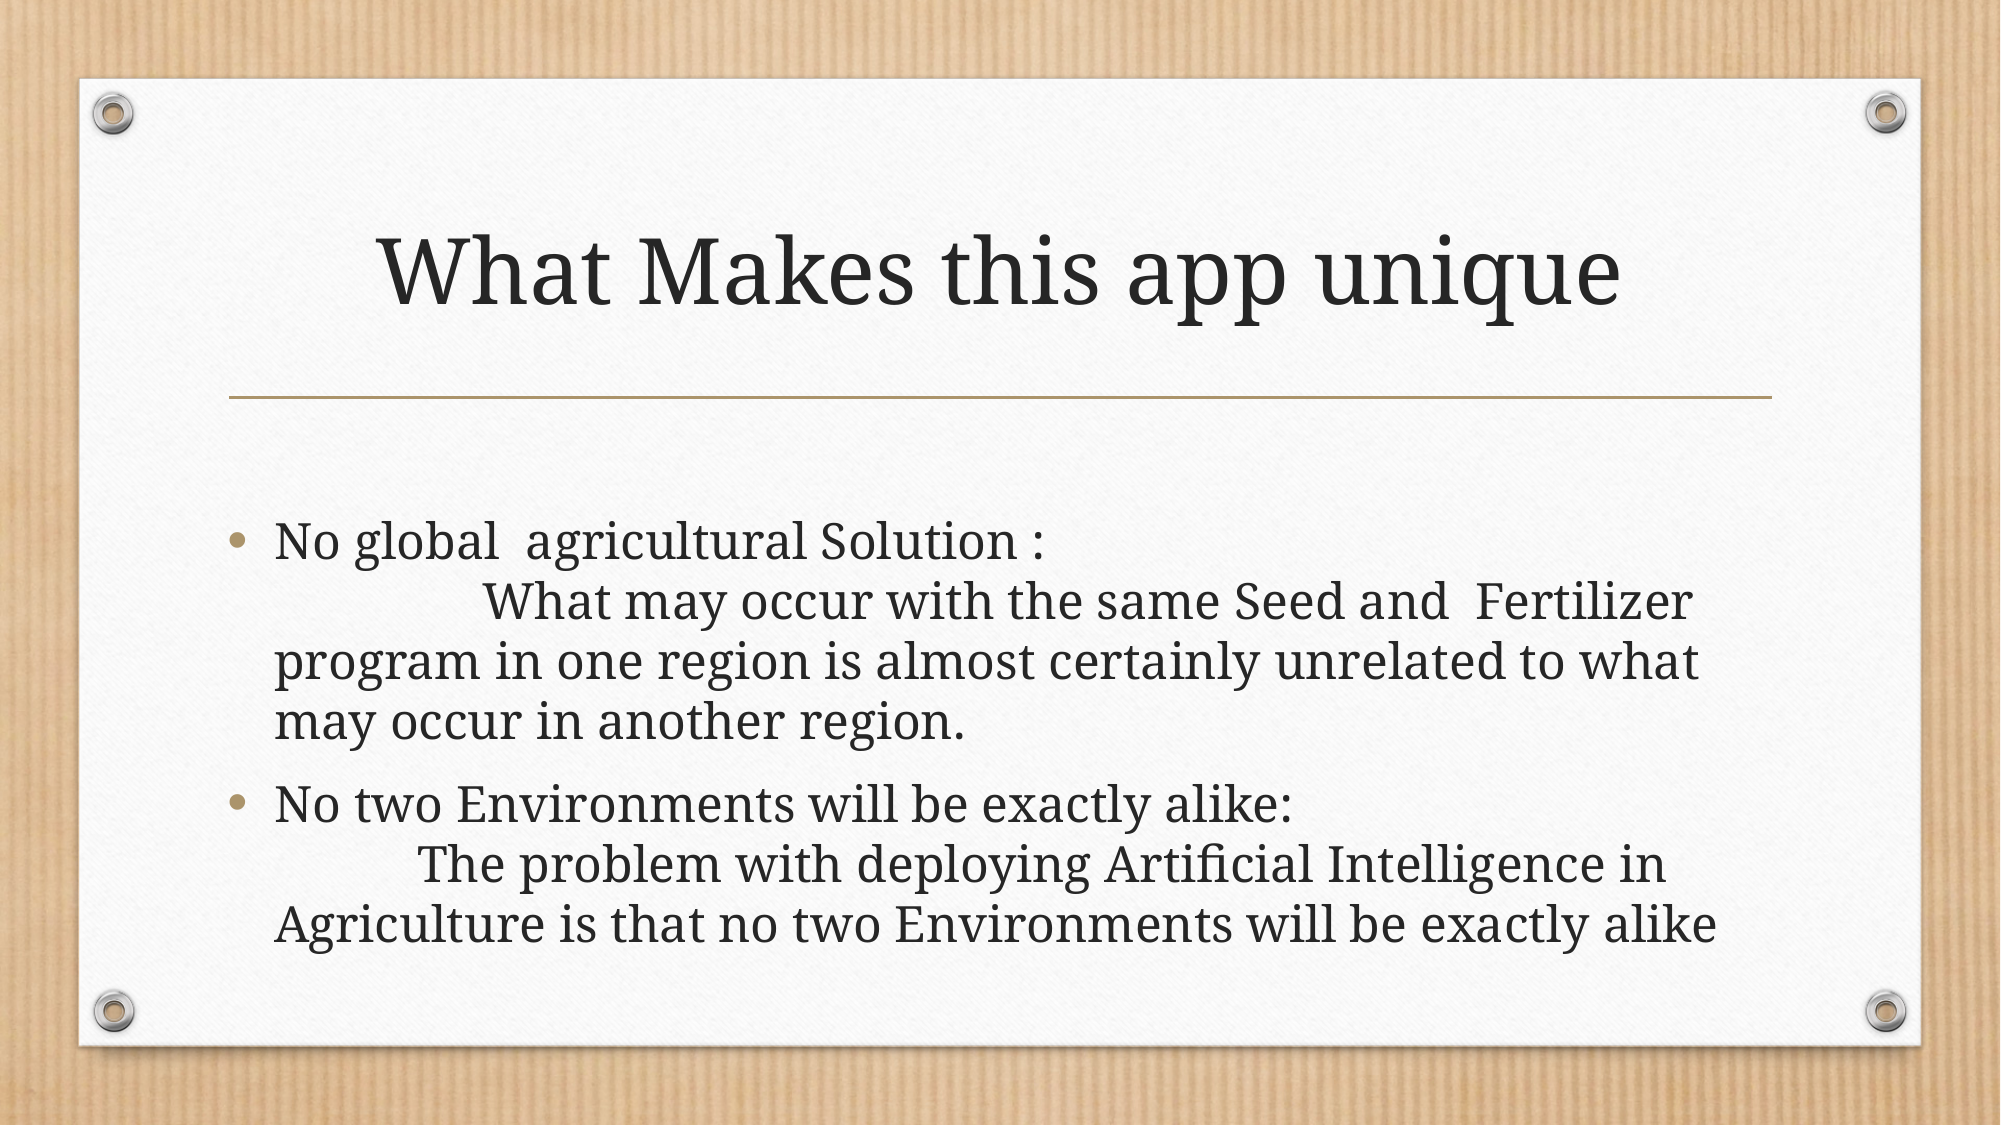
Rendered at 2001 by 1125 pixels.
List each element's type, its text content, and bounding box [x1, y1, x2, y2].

title What Makes this app unique [212, 161, 1788, 375]
list No global agricultural Solution : What may occur with the same Seed and Fertilizer program in one region is almost certainly unrelated to what may occur in another region. No two Environments will be exactly alike: The problem with deploying Artificial Intelligence in Agriculture is that no two Environments will be exactly alike [212, 419, 1788, 964]
picture [0, 0, 2001, 1125]
